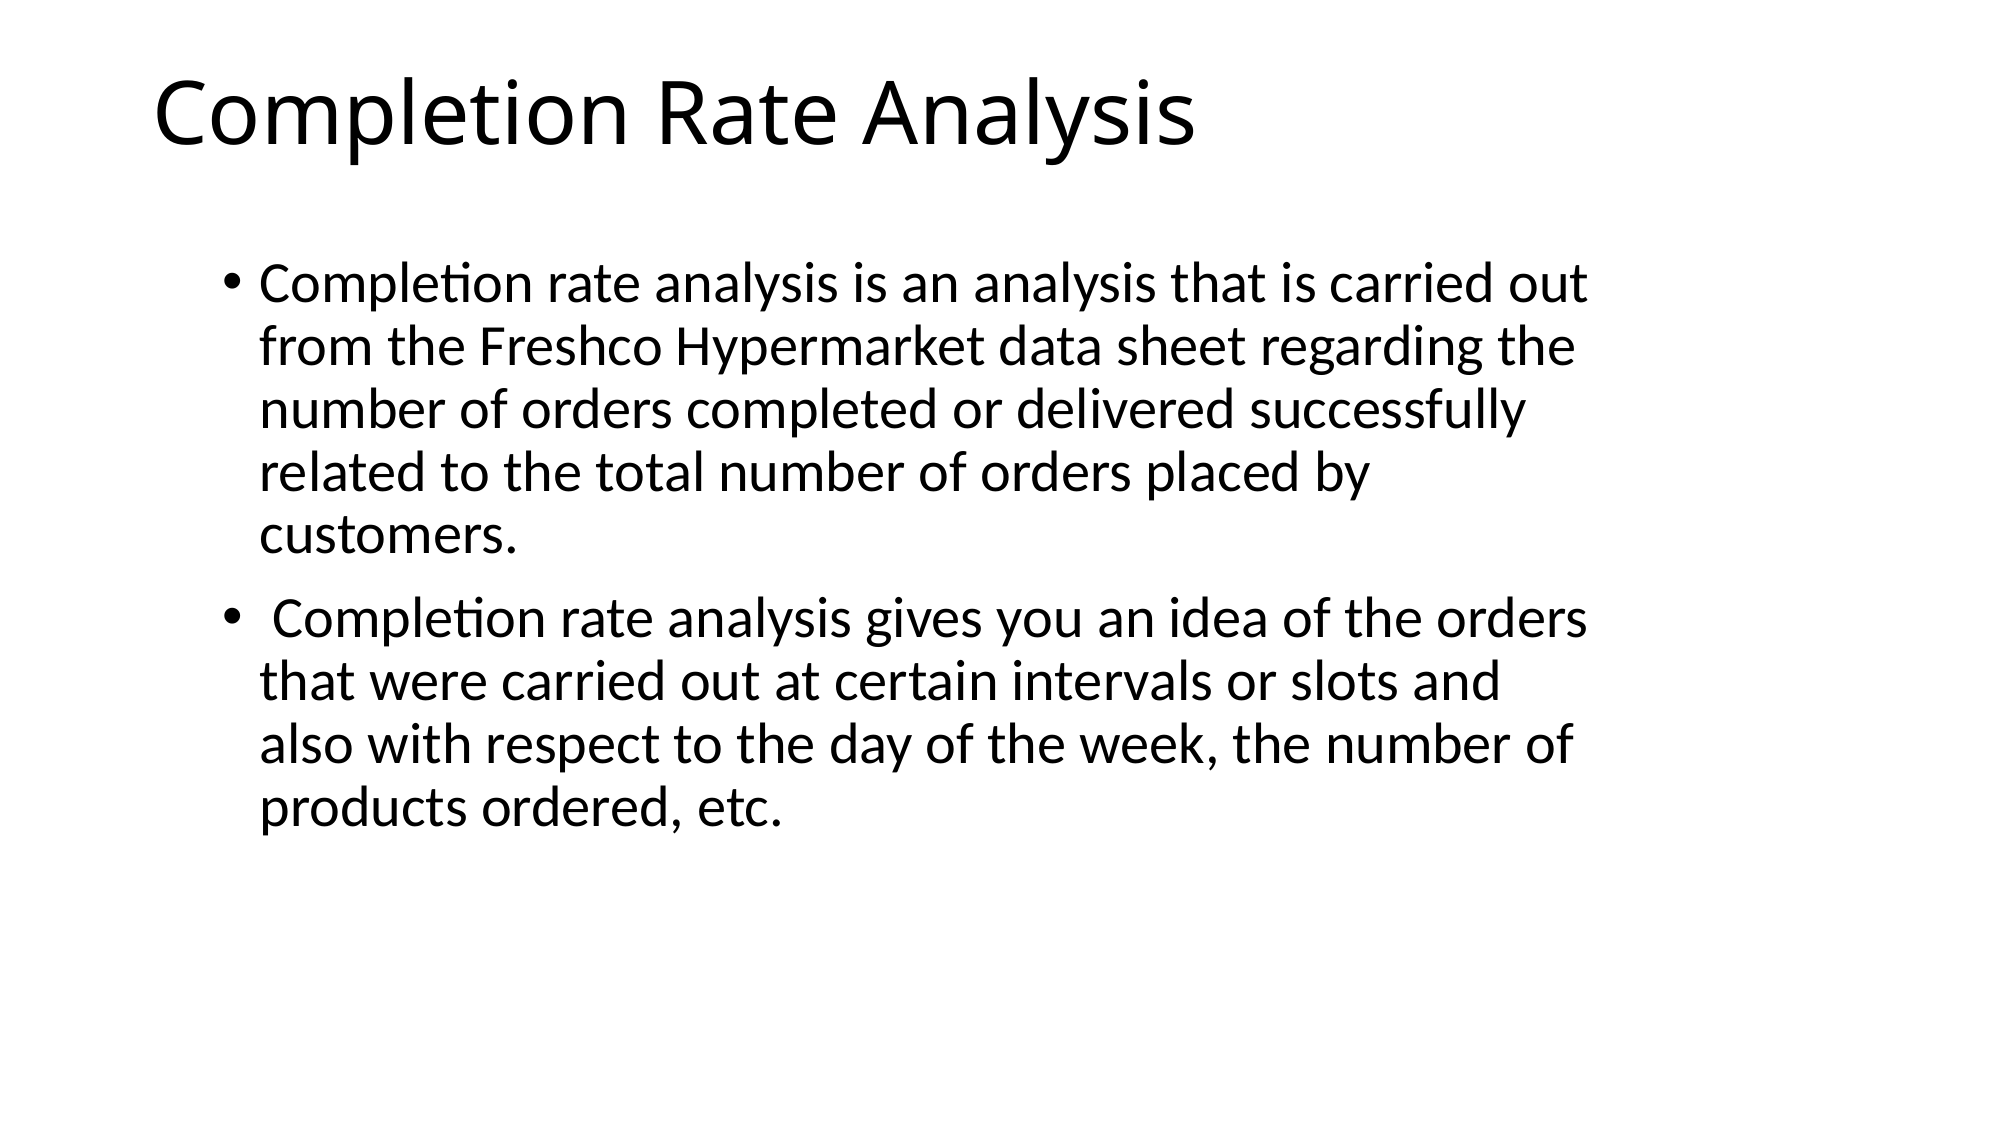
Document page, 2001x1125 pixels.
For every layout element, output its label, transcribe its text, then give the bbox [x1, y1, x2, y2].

list Completion rate analysis is an analysis that is carried out from the Freshco Hypermarket data sheet regarding the number of orders completed or delivered successfully related to the total number of orders placed by customers. Completion rate analysis gives you an idea of the orders that were carried out at certain intervals or slots and also with respect to the day of the week, the number of products ordered, etc. [206, 244, 1617, 1014]
title Completion Rate Analysis [137, 59, 1863, 278]
